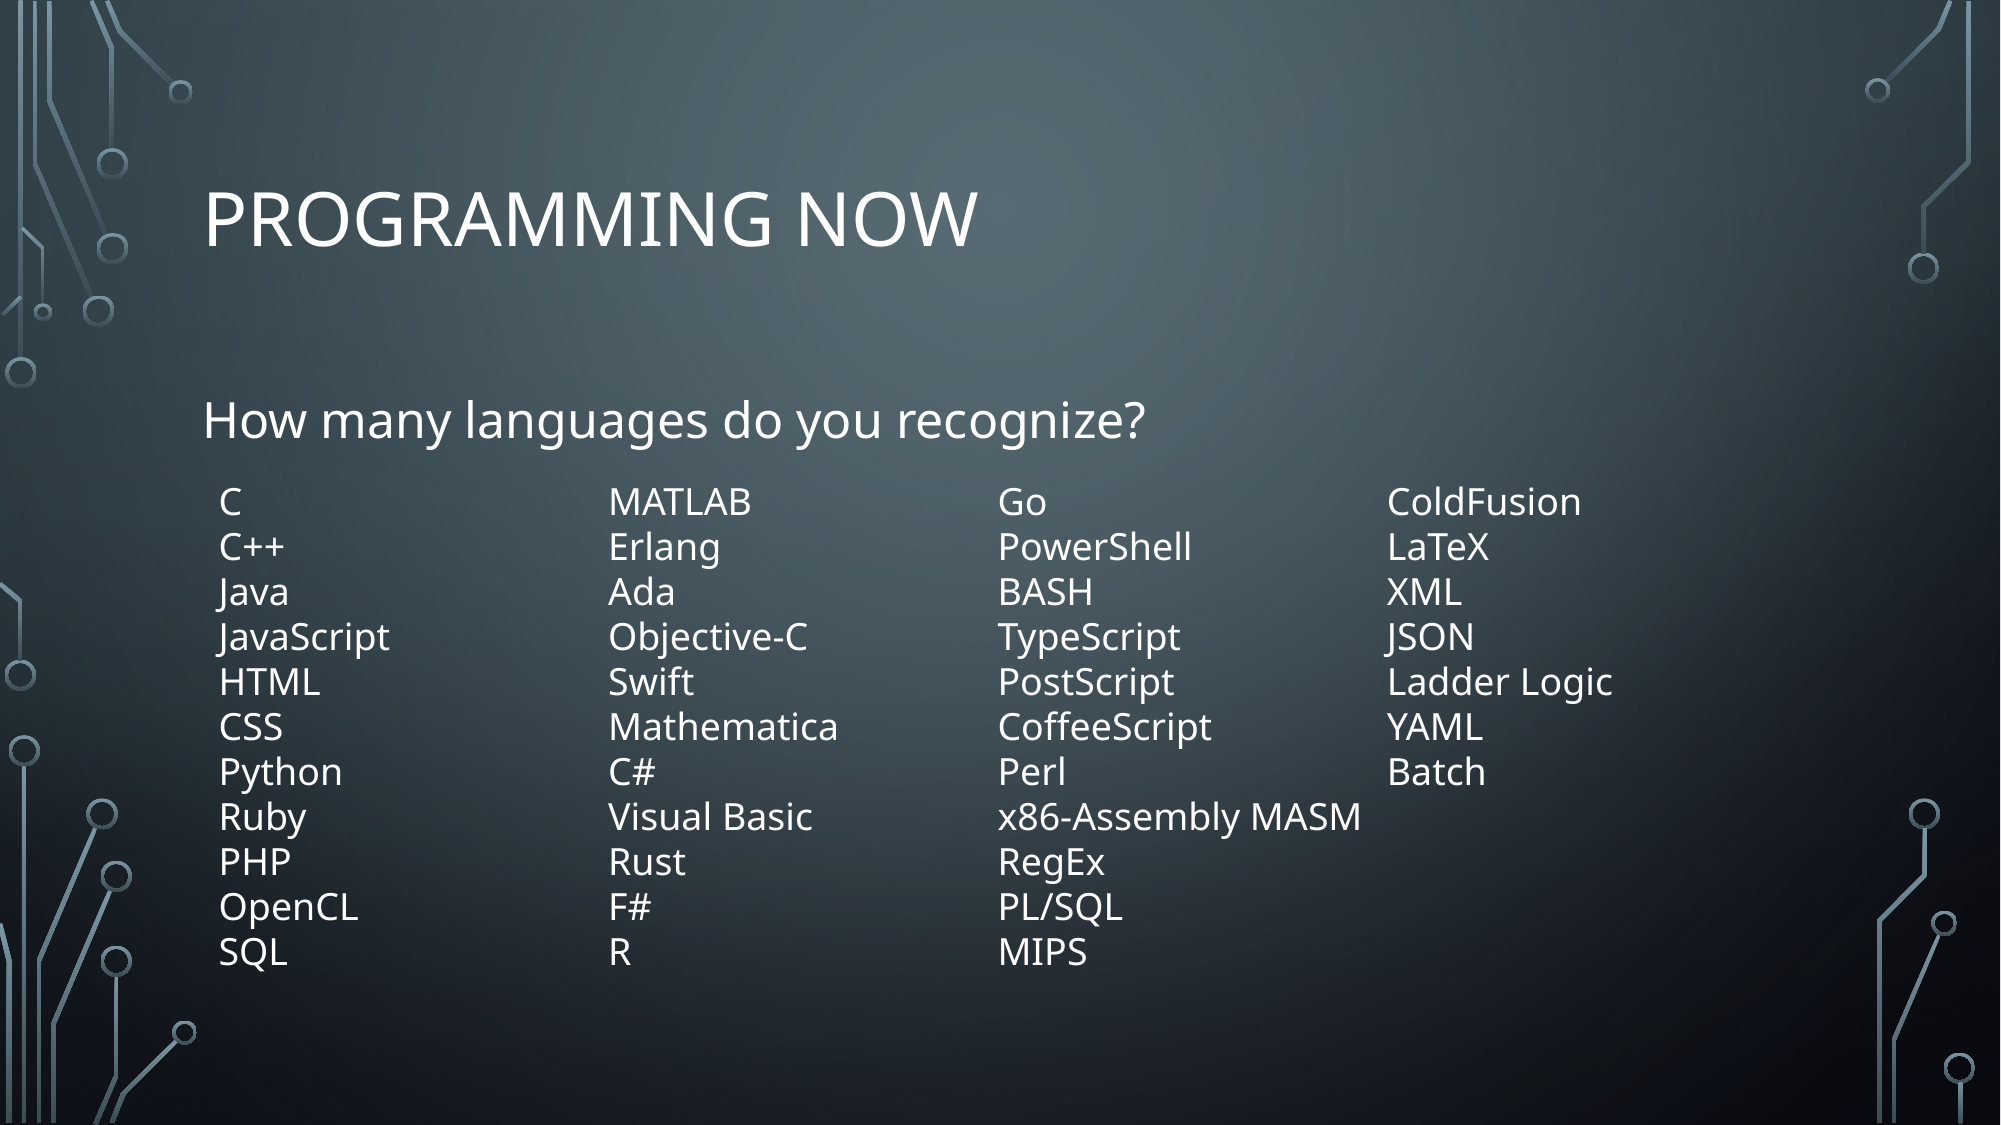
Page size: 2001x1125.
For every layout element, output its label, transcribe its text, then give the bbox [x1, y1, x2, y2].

title Programming Now [187, 101, 1813, 344]
list How many languages do you recognize? [187, 369, 1813, 461]
text_box C C++ Java JavaScript HTML CSS Python Ruby PHP OpenCL SQL MATLAB Erlang Ada Objective-C Swift Mathematica C# Visual Basic Rust F# R Go PowerShell BASH TypeScript PostScript CoffeeScript Perl x86-Assembly MASM RegEx PL/SQL MIPS ColdFusion LaTeX XML JSON Ladder Logic YAML Batch [203, 471, 1791, 985]
